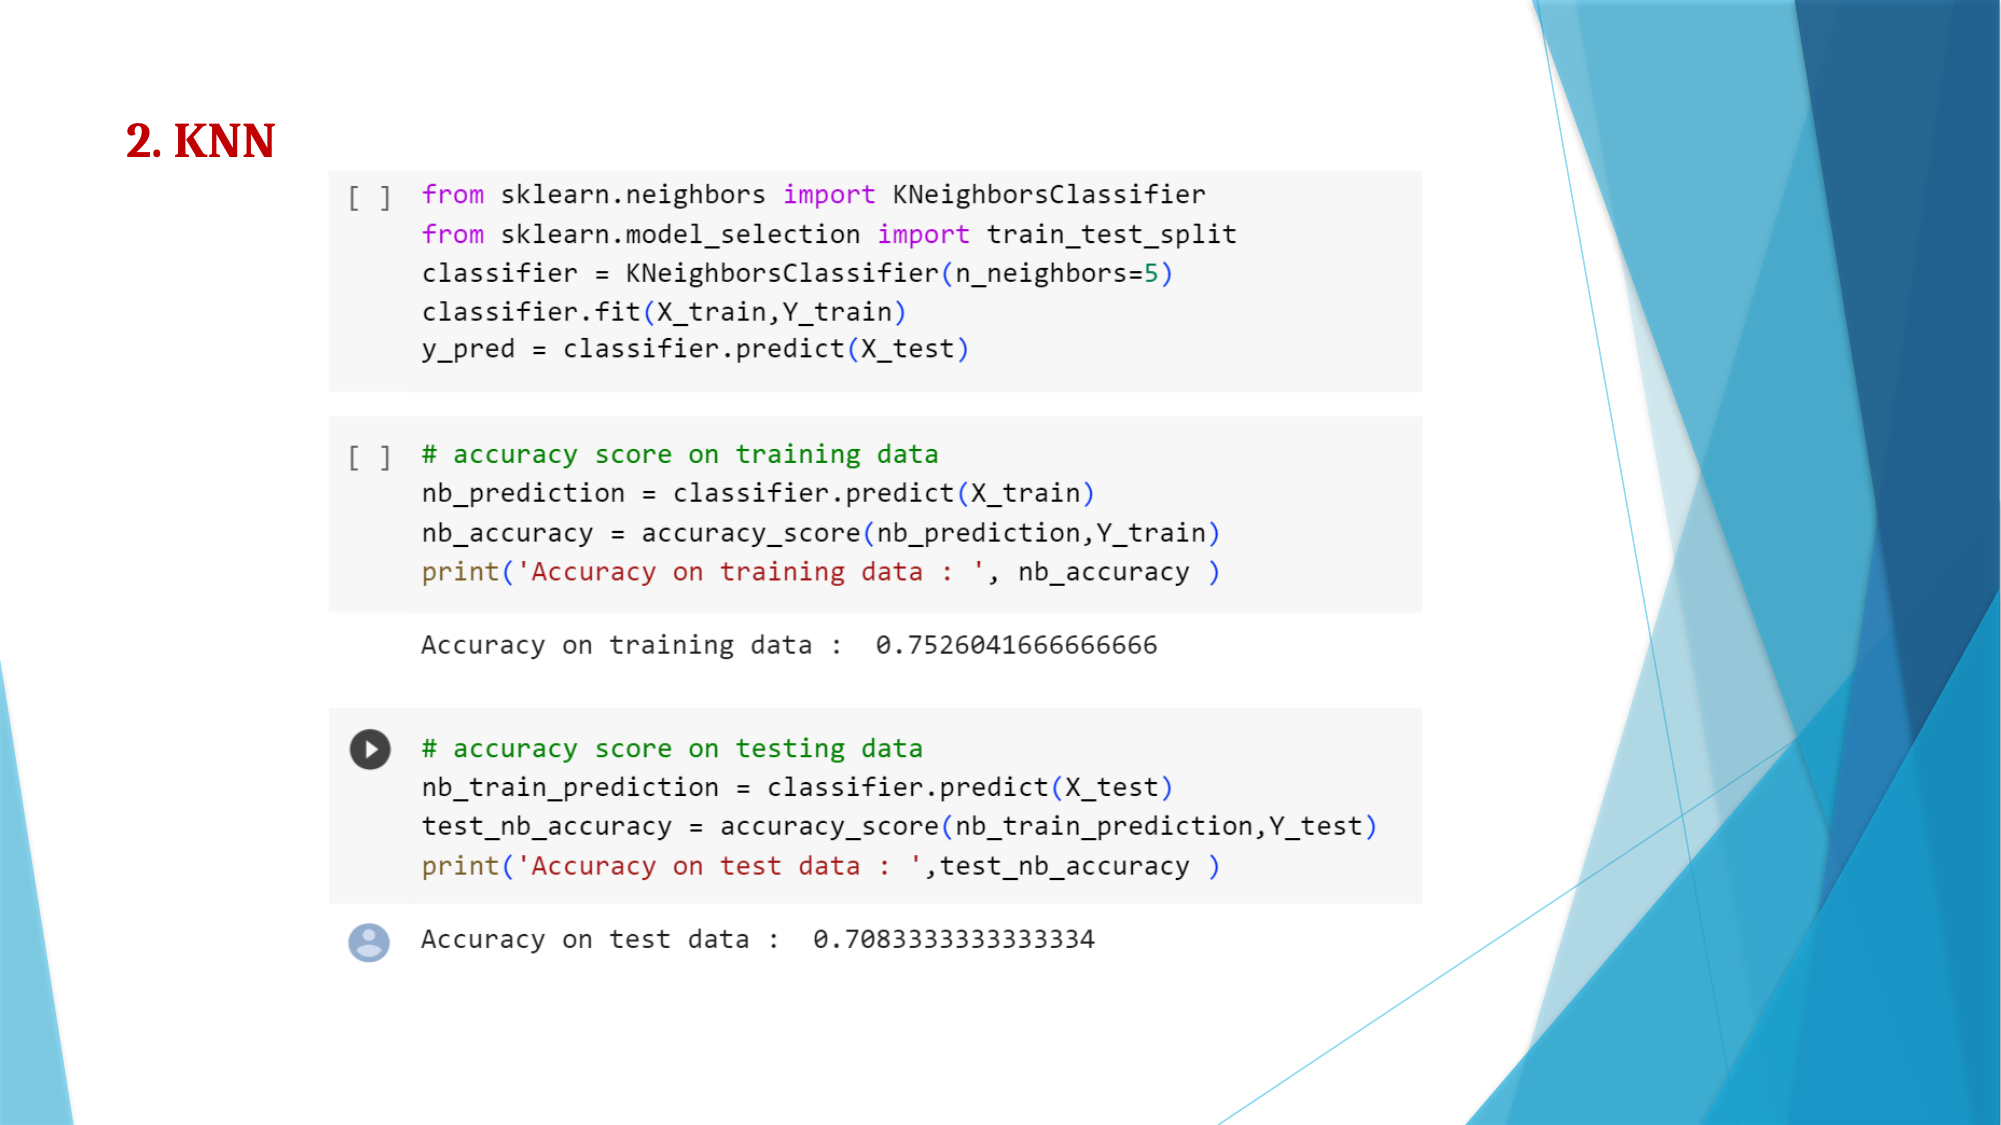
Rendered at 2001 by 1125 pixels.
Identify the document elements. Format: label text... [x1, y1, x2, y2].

title 2. KNN [111, 99, 1522, 317]
picture [327, 170, 1423, 971]
